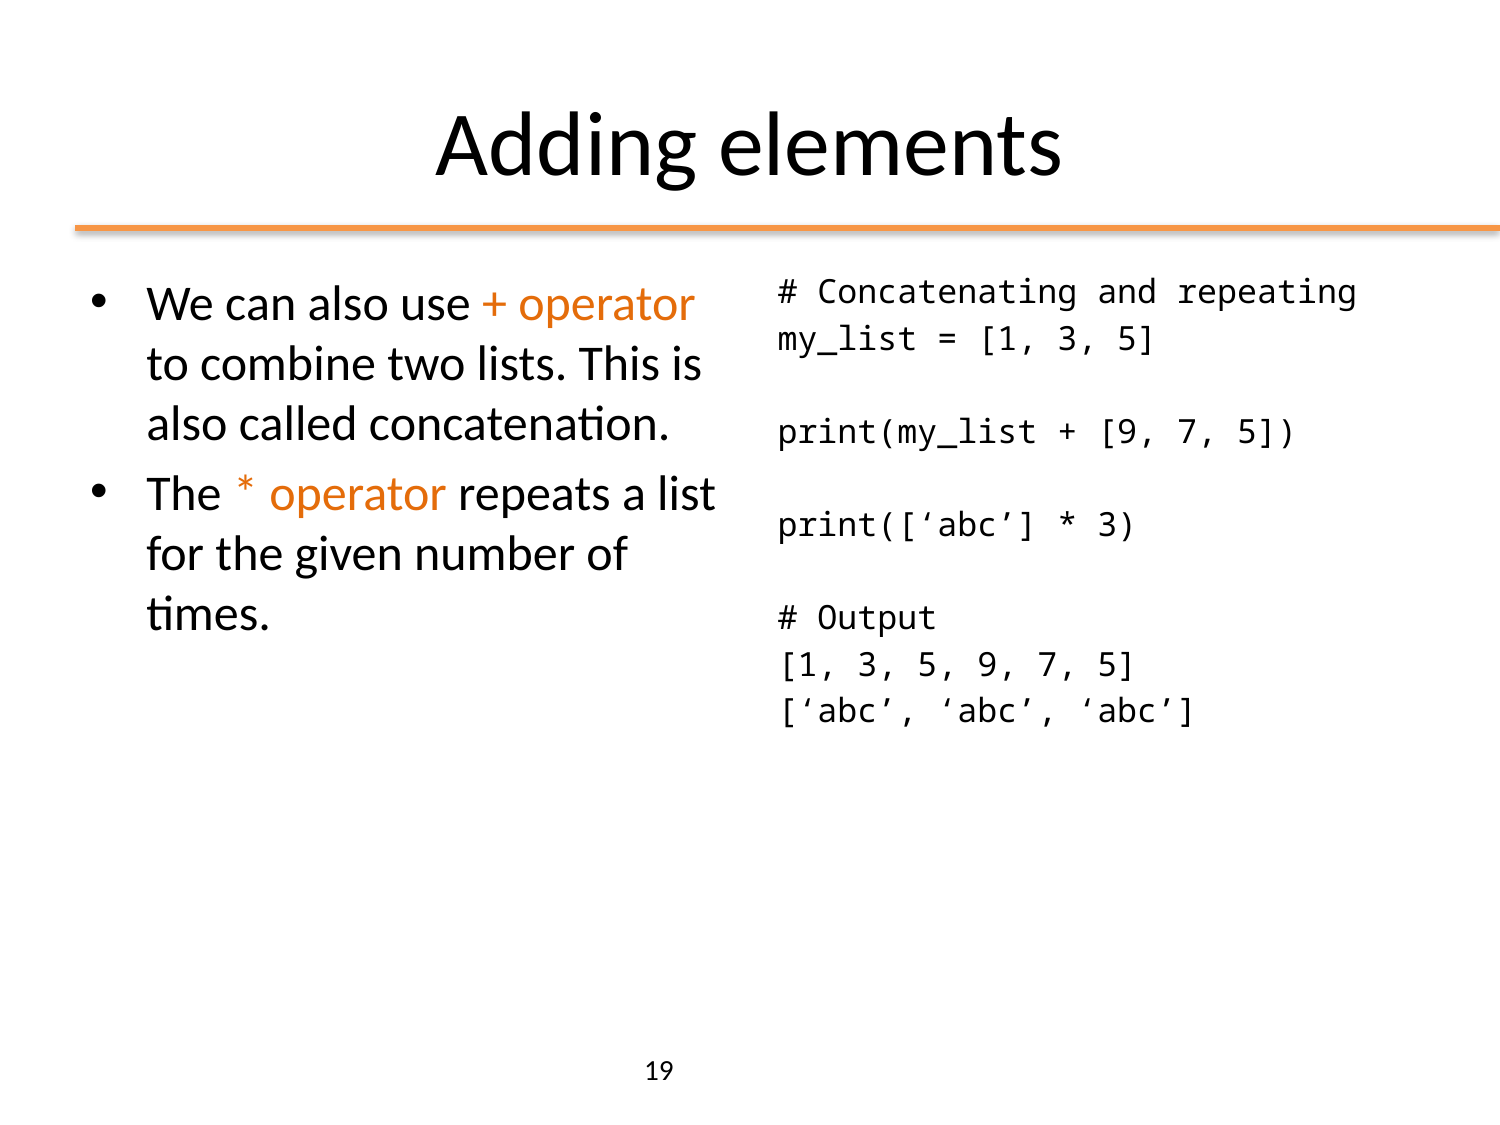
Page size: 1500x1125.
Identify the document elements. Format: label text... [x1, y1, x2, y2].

slide_number 19 [629, 1043, 1425, 1104]
list # Concatenating and repeating my_list = [1, 3, 5] print(my_list + [9, 7, 5]) print([‘abc’] * 3) # Output [1, 3, 5, 9, 7, 5] [‘abc’, ‘abc’, ‘abc’] [762, 262, 1425, 1005]
list We can also use + operator to combine two lists. This is also called concatenation. The * operator repeats a list for the given number of times. [75, 262, 738, 1005]
title Adding elements [75, 45, 1425, 233]
